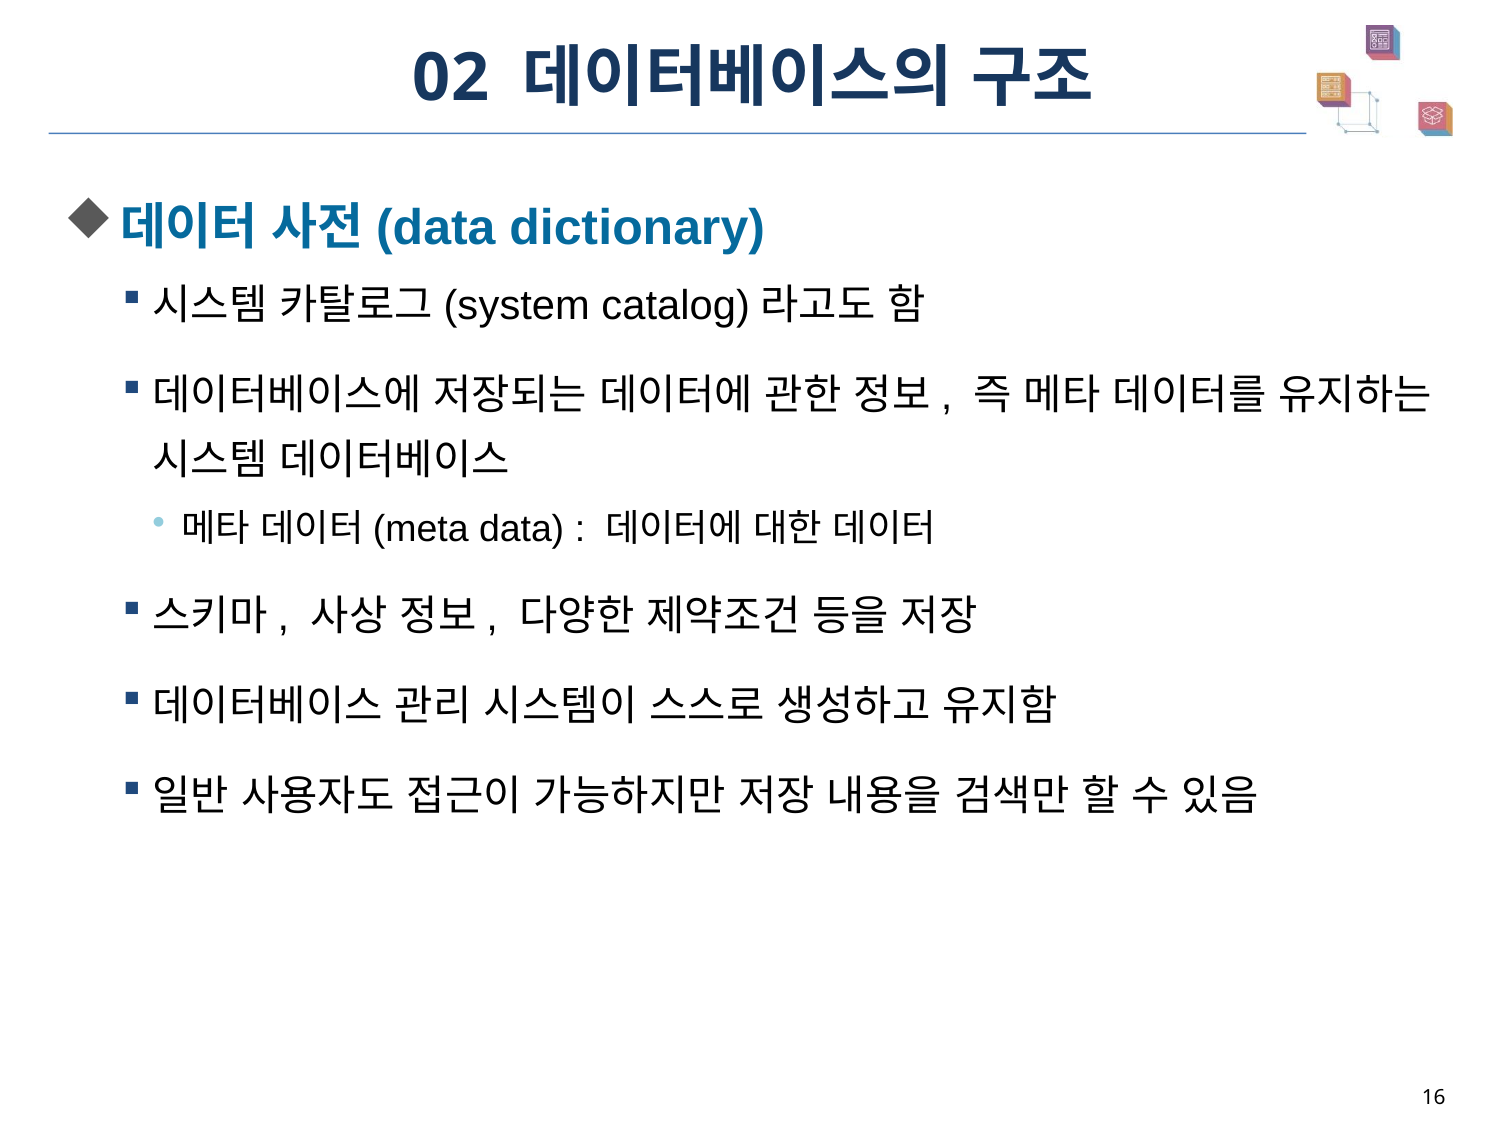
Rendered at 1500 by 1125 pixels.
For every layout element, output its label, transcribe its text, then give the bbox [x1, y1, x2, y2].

list 데이터 사전(data dictionary) 시스템 카탈로그(system catalog)라고도 함 데이터베이스에 저장되는 데이터에 관한 정보, 즉 메타 데이터를 유지하는 시스템 데이터베이스 메타 데이터(meta data) : 데이터에 대한 데이터 스키마, 사상 정보, 다양한 제약조건 등을 저장 데이터베이스 관리 시스템이 스스로 생성하고 유지함 일반 사용자도 접근이 가능하지만 저장 내용을 검색만 할 수 있음 [48, 187, 1452, 1097]
title 02 데이터베이스의 구조 [48, 25, 1459, 123]
picture [1316, 123, 1453, 138]
